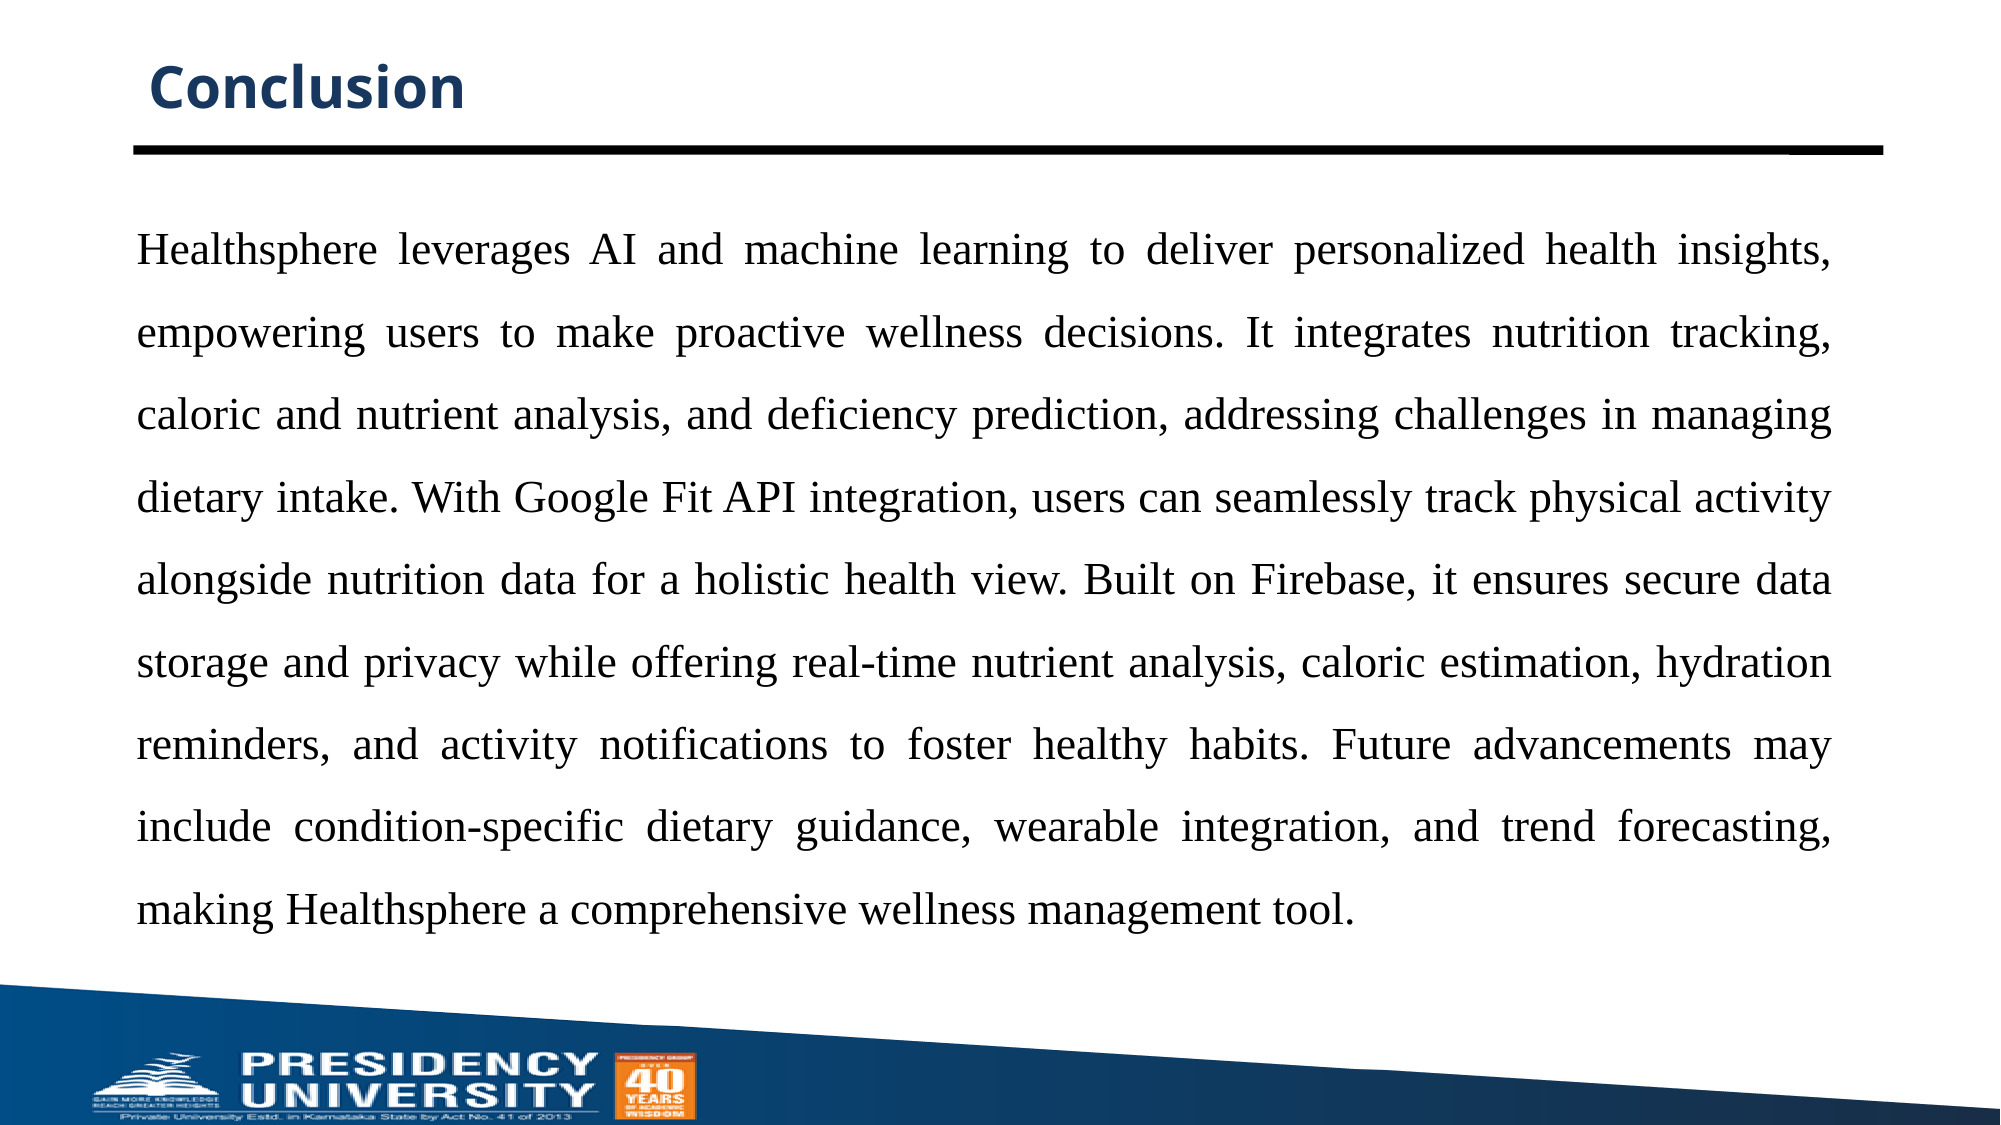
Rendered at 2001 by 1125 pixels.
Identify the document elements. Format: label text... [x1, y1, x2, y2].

title Conclusion [133, 45, 1884, 125]
picture [0, 982, 2000, 1125]
list Healthsphere leverages AI and machine learning to deliver personalized health insights, empowering users to make proactive wellness decisions. It integrates nutrition tracking, caloric and nutrient analysis, and deficiency prediction, addressing challenges in managing dietary intake. With Google Fit API integration, users can seamlessly track physical activity alongside nutrition data for a holistic health view. Built on Firebase, it ensures secure data storage and privacy while offering real-time nutrient analysis, caloric estimation, hydration reminders, and activity notifications to foster healthy habits. Future advancements may include condition-specific dietary guidance, wearable integration, and trend forecasting, making Healthsphere a comprehensive wellness management tool. [121, 183, 1849, 941]
